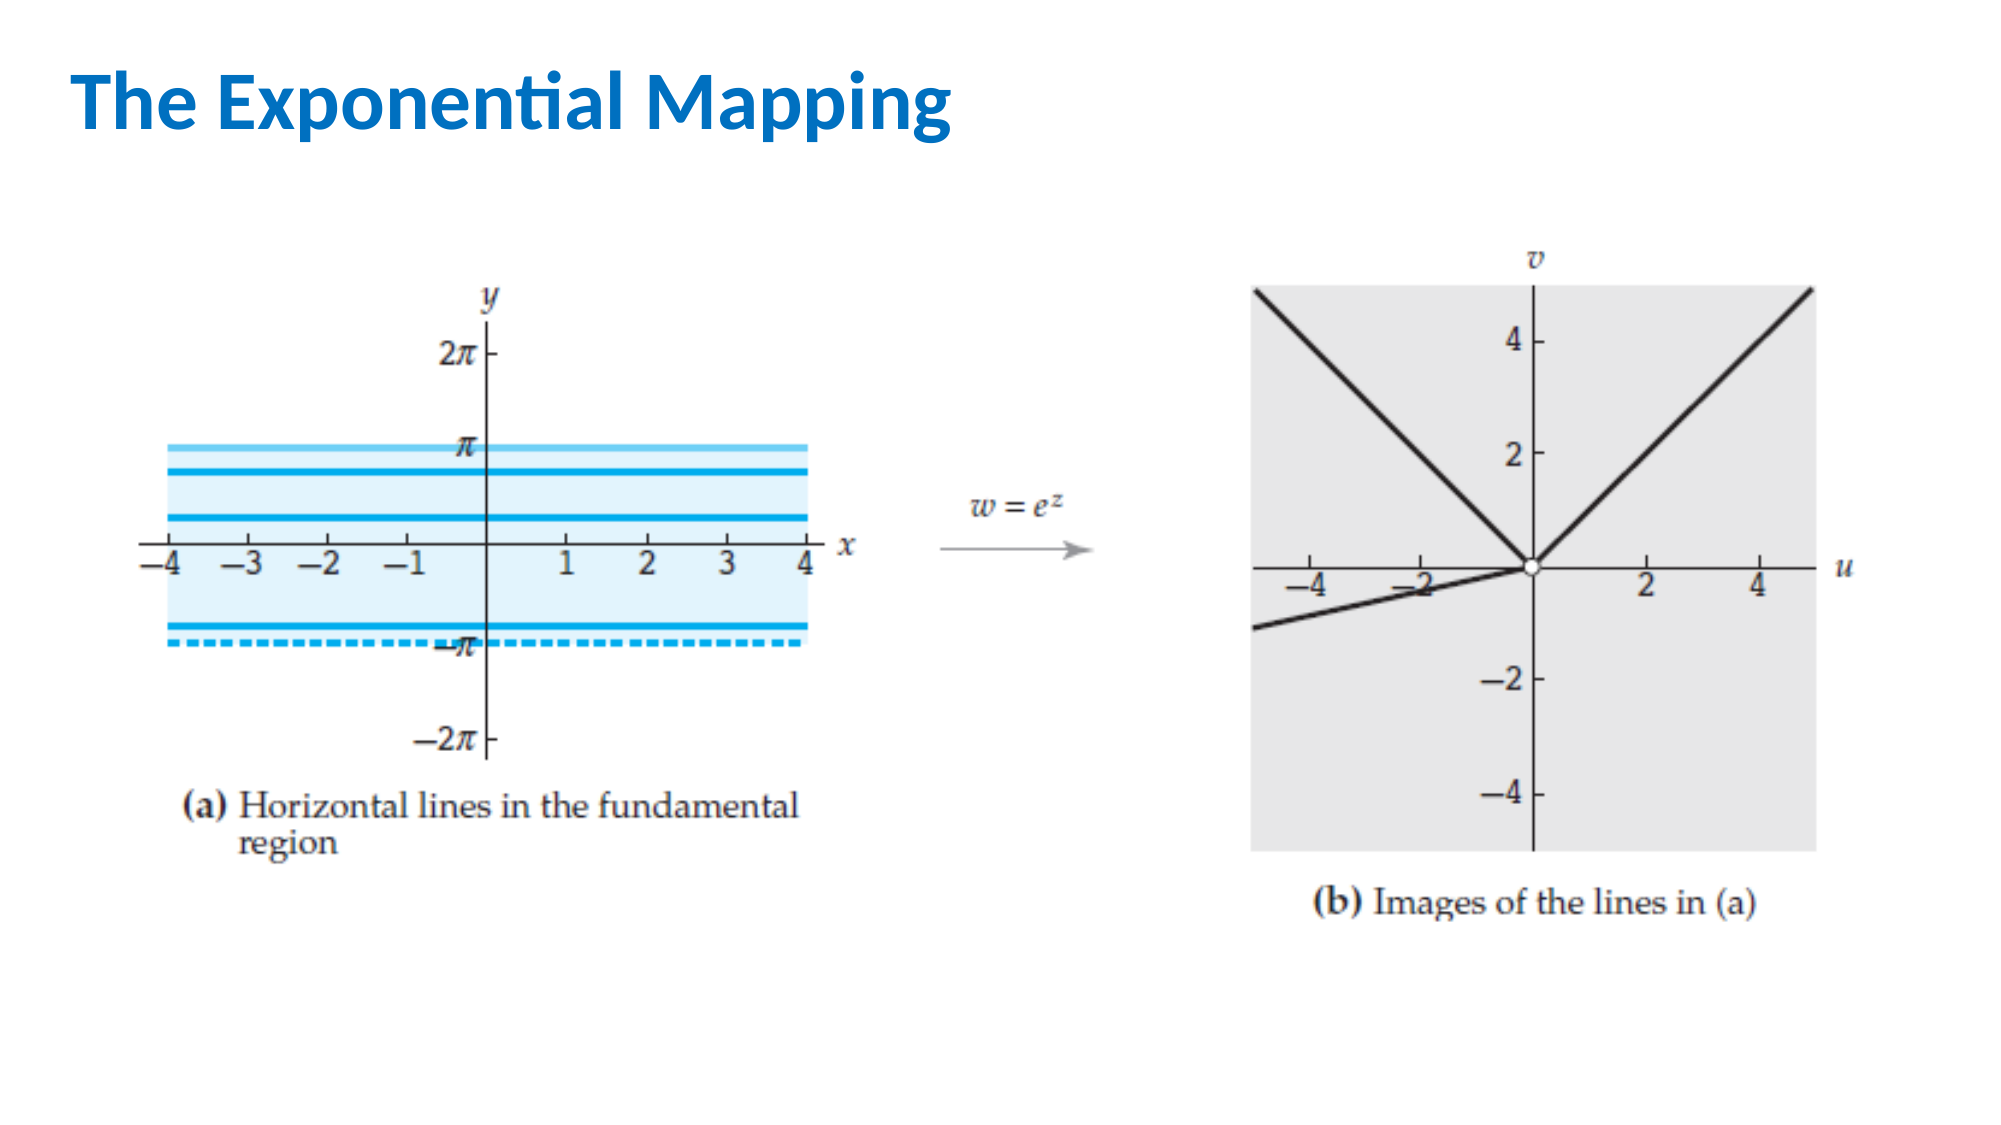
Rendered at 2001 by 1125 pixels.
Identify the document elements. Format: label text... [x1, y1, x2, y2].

text_box The Exponential Mapping [55, 49, 1781, 160]
picture [137, 233, 1870, 935]
